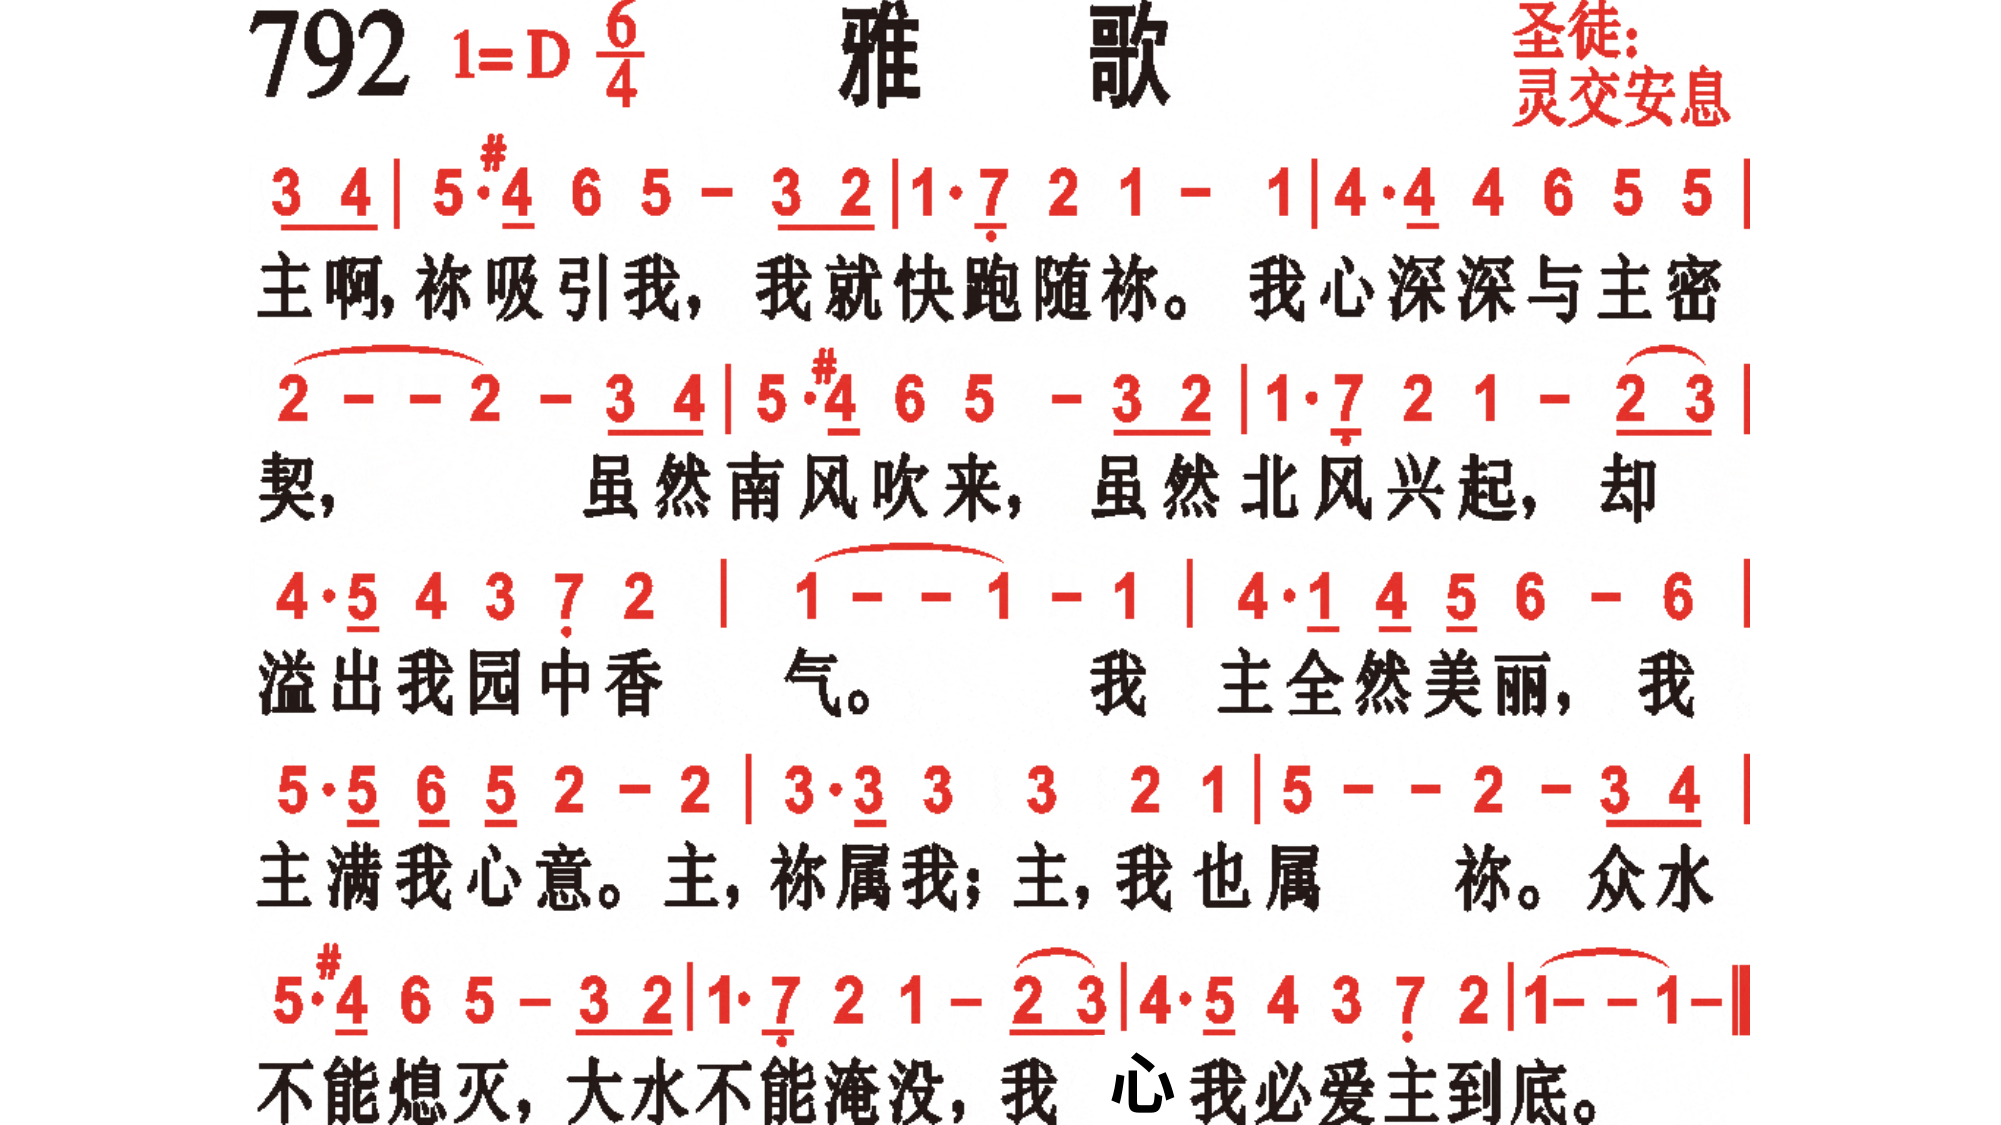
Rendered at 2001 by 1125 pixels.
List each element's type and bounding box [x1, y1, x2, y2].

picture [249, 0, 1750, 1125]
